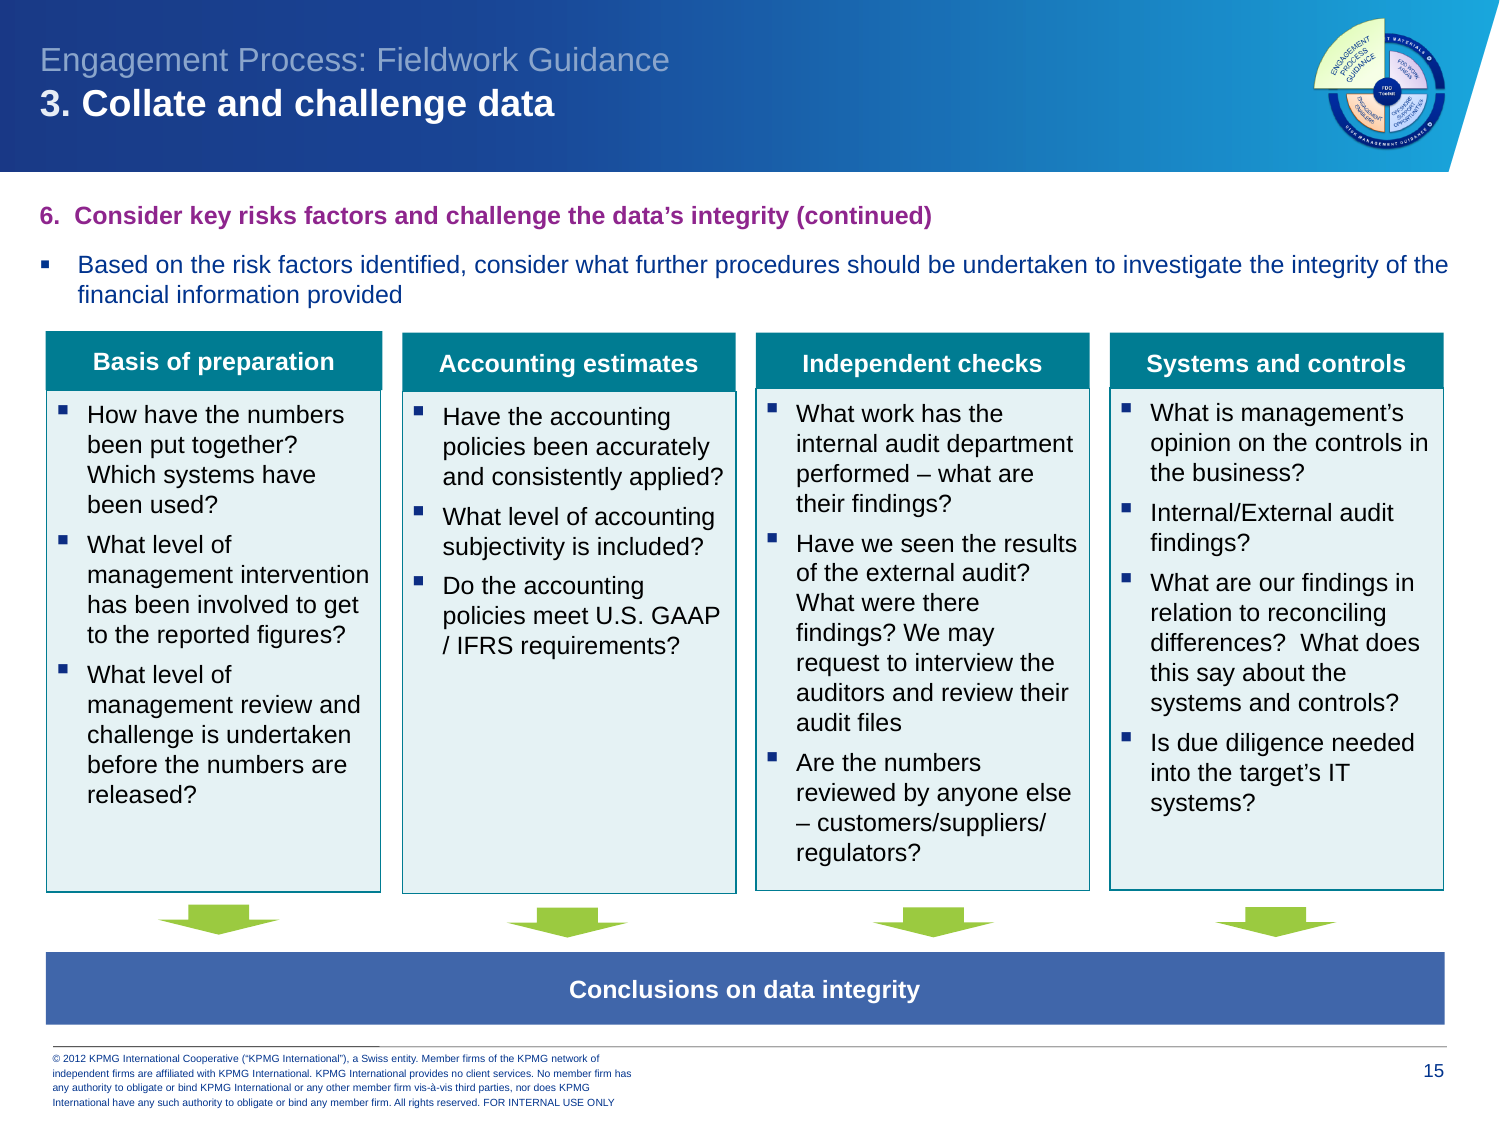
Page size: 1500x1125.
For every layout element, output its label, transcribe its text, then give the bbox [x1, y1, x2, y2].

text_box How have the numbers been put together? Which systems have been used? What level of management intervention has been involved to get to the reported figures? What level of management review and challenge is undertaken before the numbers are released? [46, 389, 381, 893]
text_box What is management’s opinion on the controls in the business? Internal/External audit findings? What are our findings in relation to reconciling differences? What does this say about the systems and controls? Is due diligence needed into the target’s IT systems? [1109, 388, 1444, 891]
text_box [872, 907, 995, 938]
text_box Engagement Process: Fieldwork Guidance 3. Collate and challenge data [24, 0, 1500, 162]
text_box 6. Consider key risks factors and challenge the data’s integrity (continued) Based on the risk factors identified, consider what further procedures should be undertaken to investigate the integrity of the financial information provided [39, 199, 1461, 1001]
text_box Accounting estimates [402, 332, 736, 391]
text_box Have the accounting policies been accurately and consistently applied? What level of accounting subjectivity is included? Do the accounting policies meet U.S. GAAP / IFRS requirements? [402, 391, 737, 894]
text_box Basis of preparation [45, 331, 383, 391]
text_box Systems and controls [1109, 332, 1444, 388]
text_box Independent checks [755, 332, 1090, 388]
text_box Conclusions on data integrity [45, 952, 1445, 1025]
text_box [506, 907, 629, 938]
picture [0, 0, 1500, 174]
text_box [1215, 907, 1337, 938]
text_box [157, 904, 280, 935]
text_box What work has the internal audit department performed – what are their findings? Have we seen the results of the external audit? What were there findings? We may request to interview the auditors and review their audit files Are the numbers reviewed by anyone else – customers/suppliers/ regulators? [755, 388, 1090, 891]
